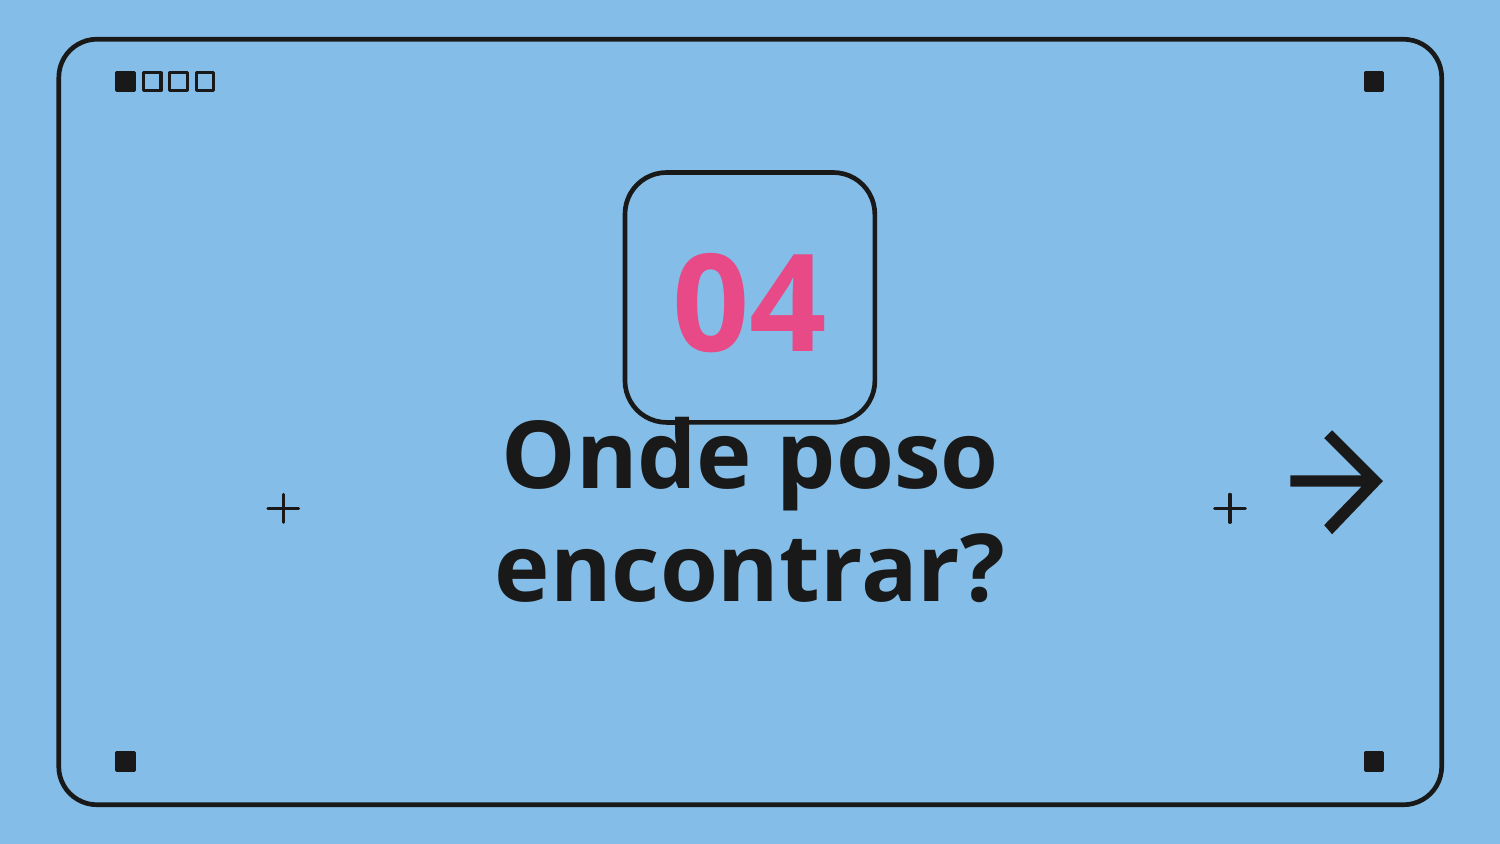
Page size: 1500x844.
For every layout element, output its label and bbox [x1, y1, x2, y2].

text_box [267, 494, 1246, 523]
text_box [116, 72, 1384, 771]
